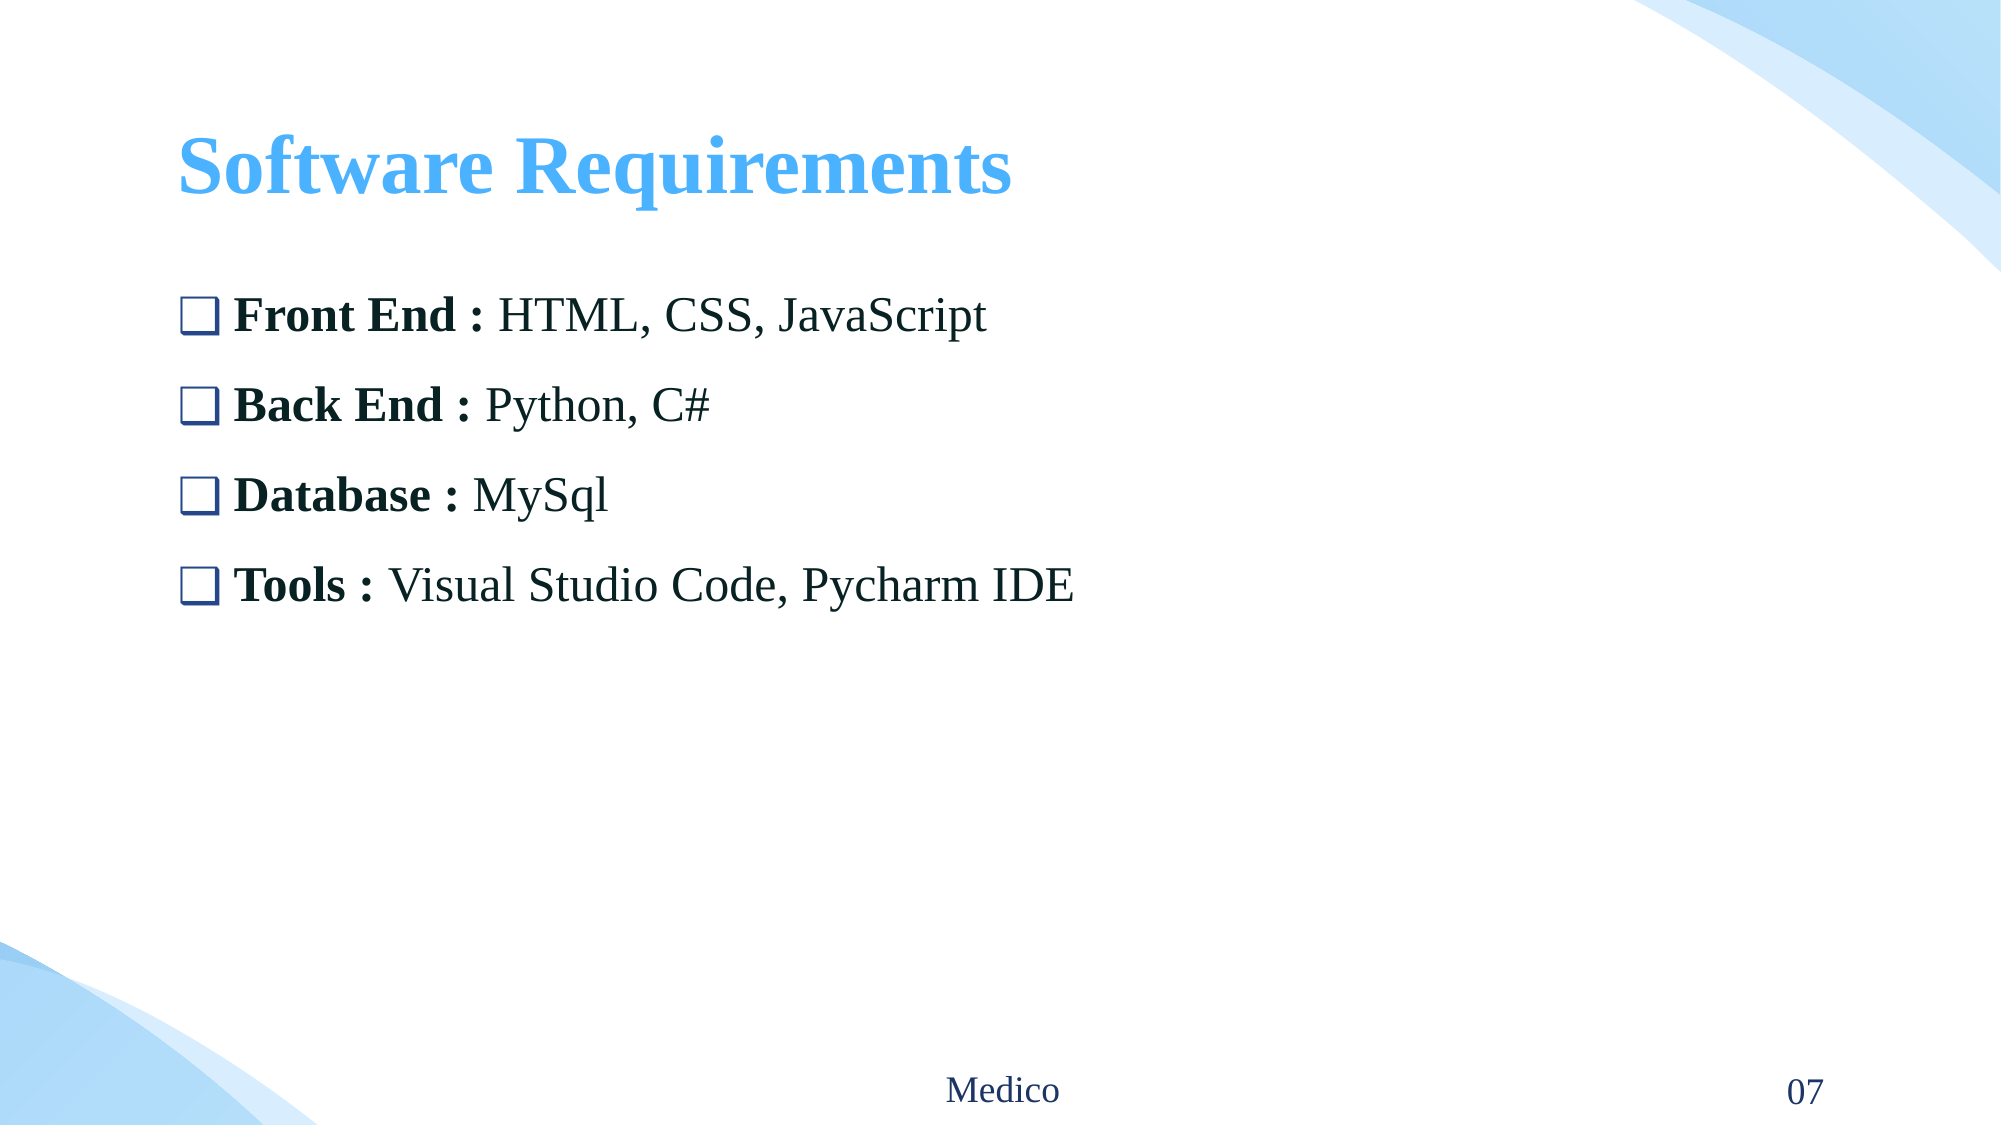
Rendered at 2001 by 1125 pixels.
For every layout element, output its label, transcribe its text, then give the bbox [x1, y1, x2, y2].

text_box 07 [1624, 1059, 1840, 1120]
title Software Requirements [157, 97, 1843, 223]
list Front End : HTML, CSS, JavaScript Back End : Python, C# Database : MySql Tools : Visual Studio Code, Pycharm IDE [157, 252, 1843, 1000]
text_box Medico [615, 1057, 1391, 1118]
